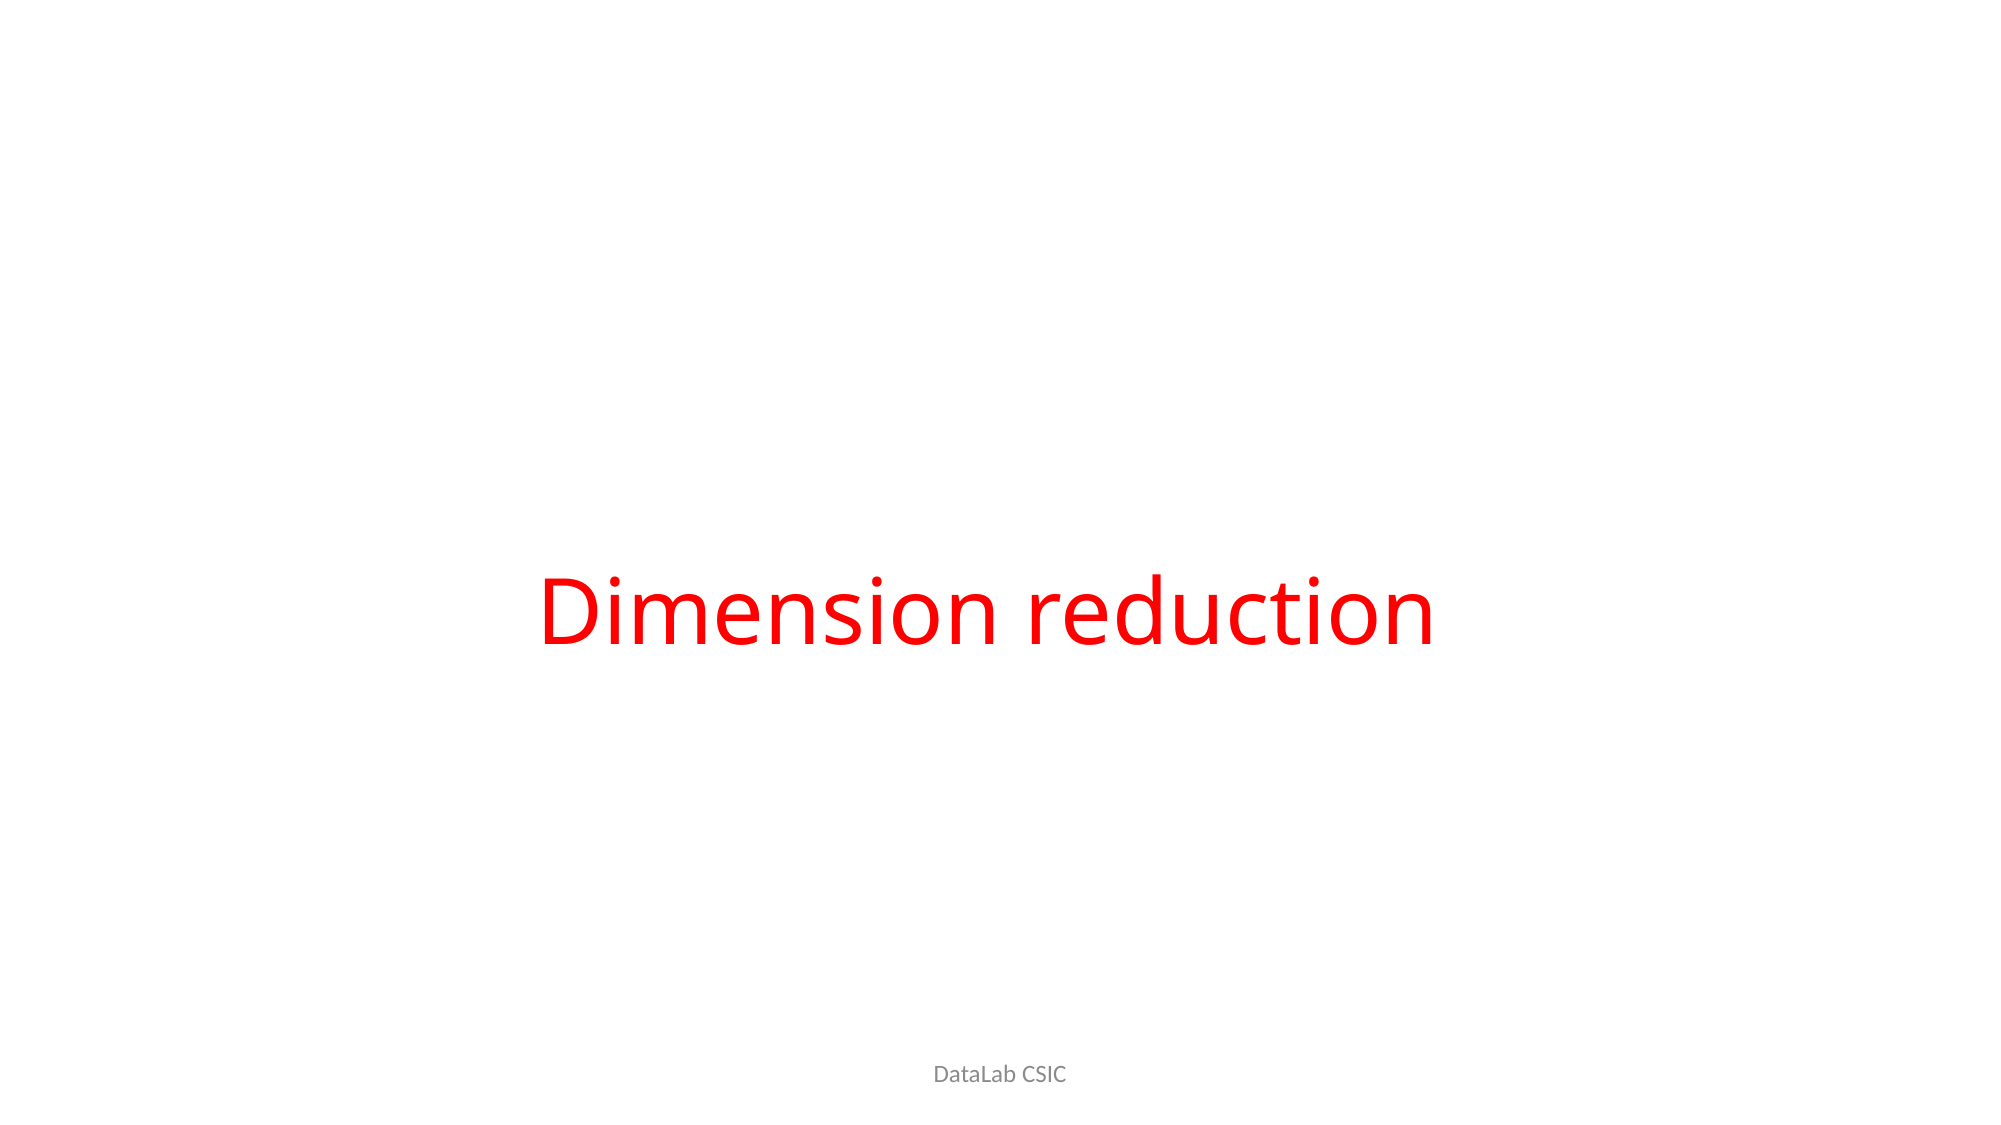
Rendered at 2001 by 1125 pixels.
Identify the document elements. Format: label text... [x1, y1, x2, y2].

footer DataLab CSIC [662, 1042, 1338, 1103]
list Dimension reduction [137, 299, 1863, 1014]
